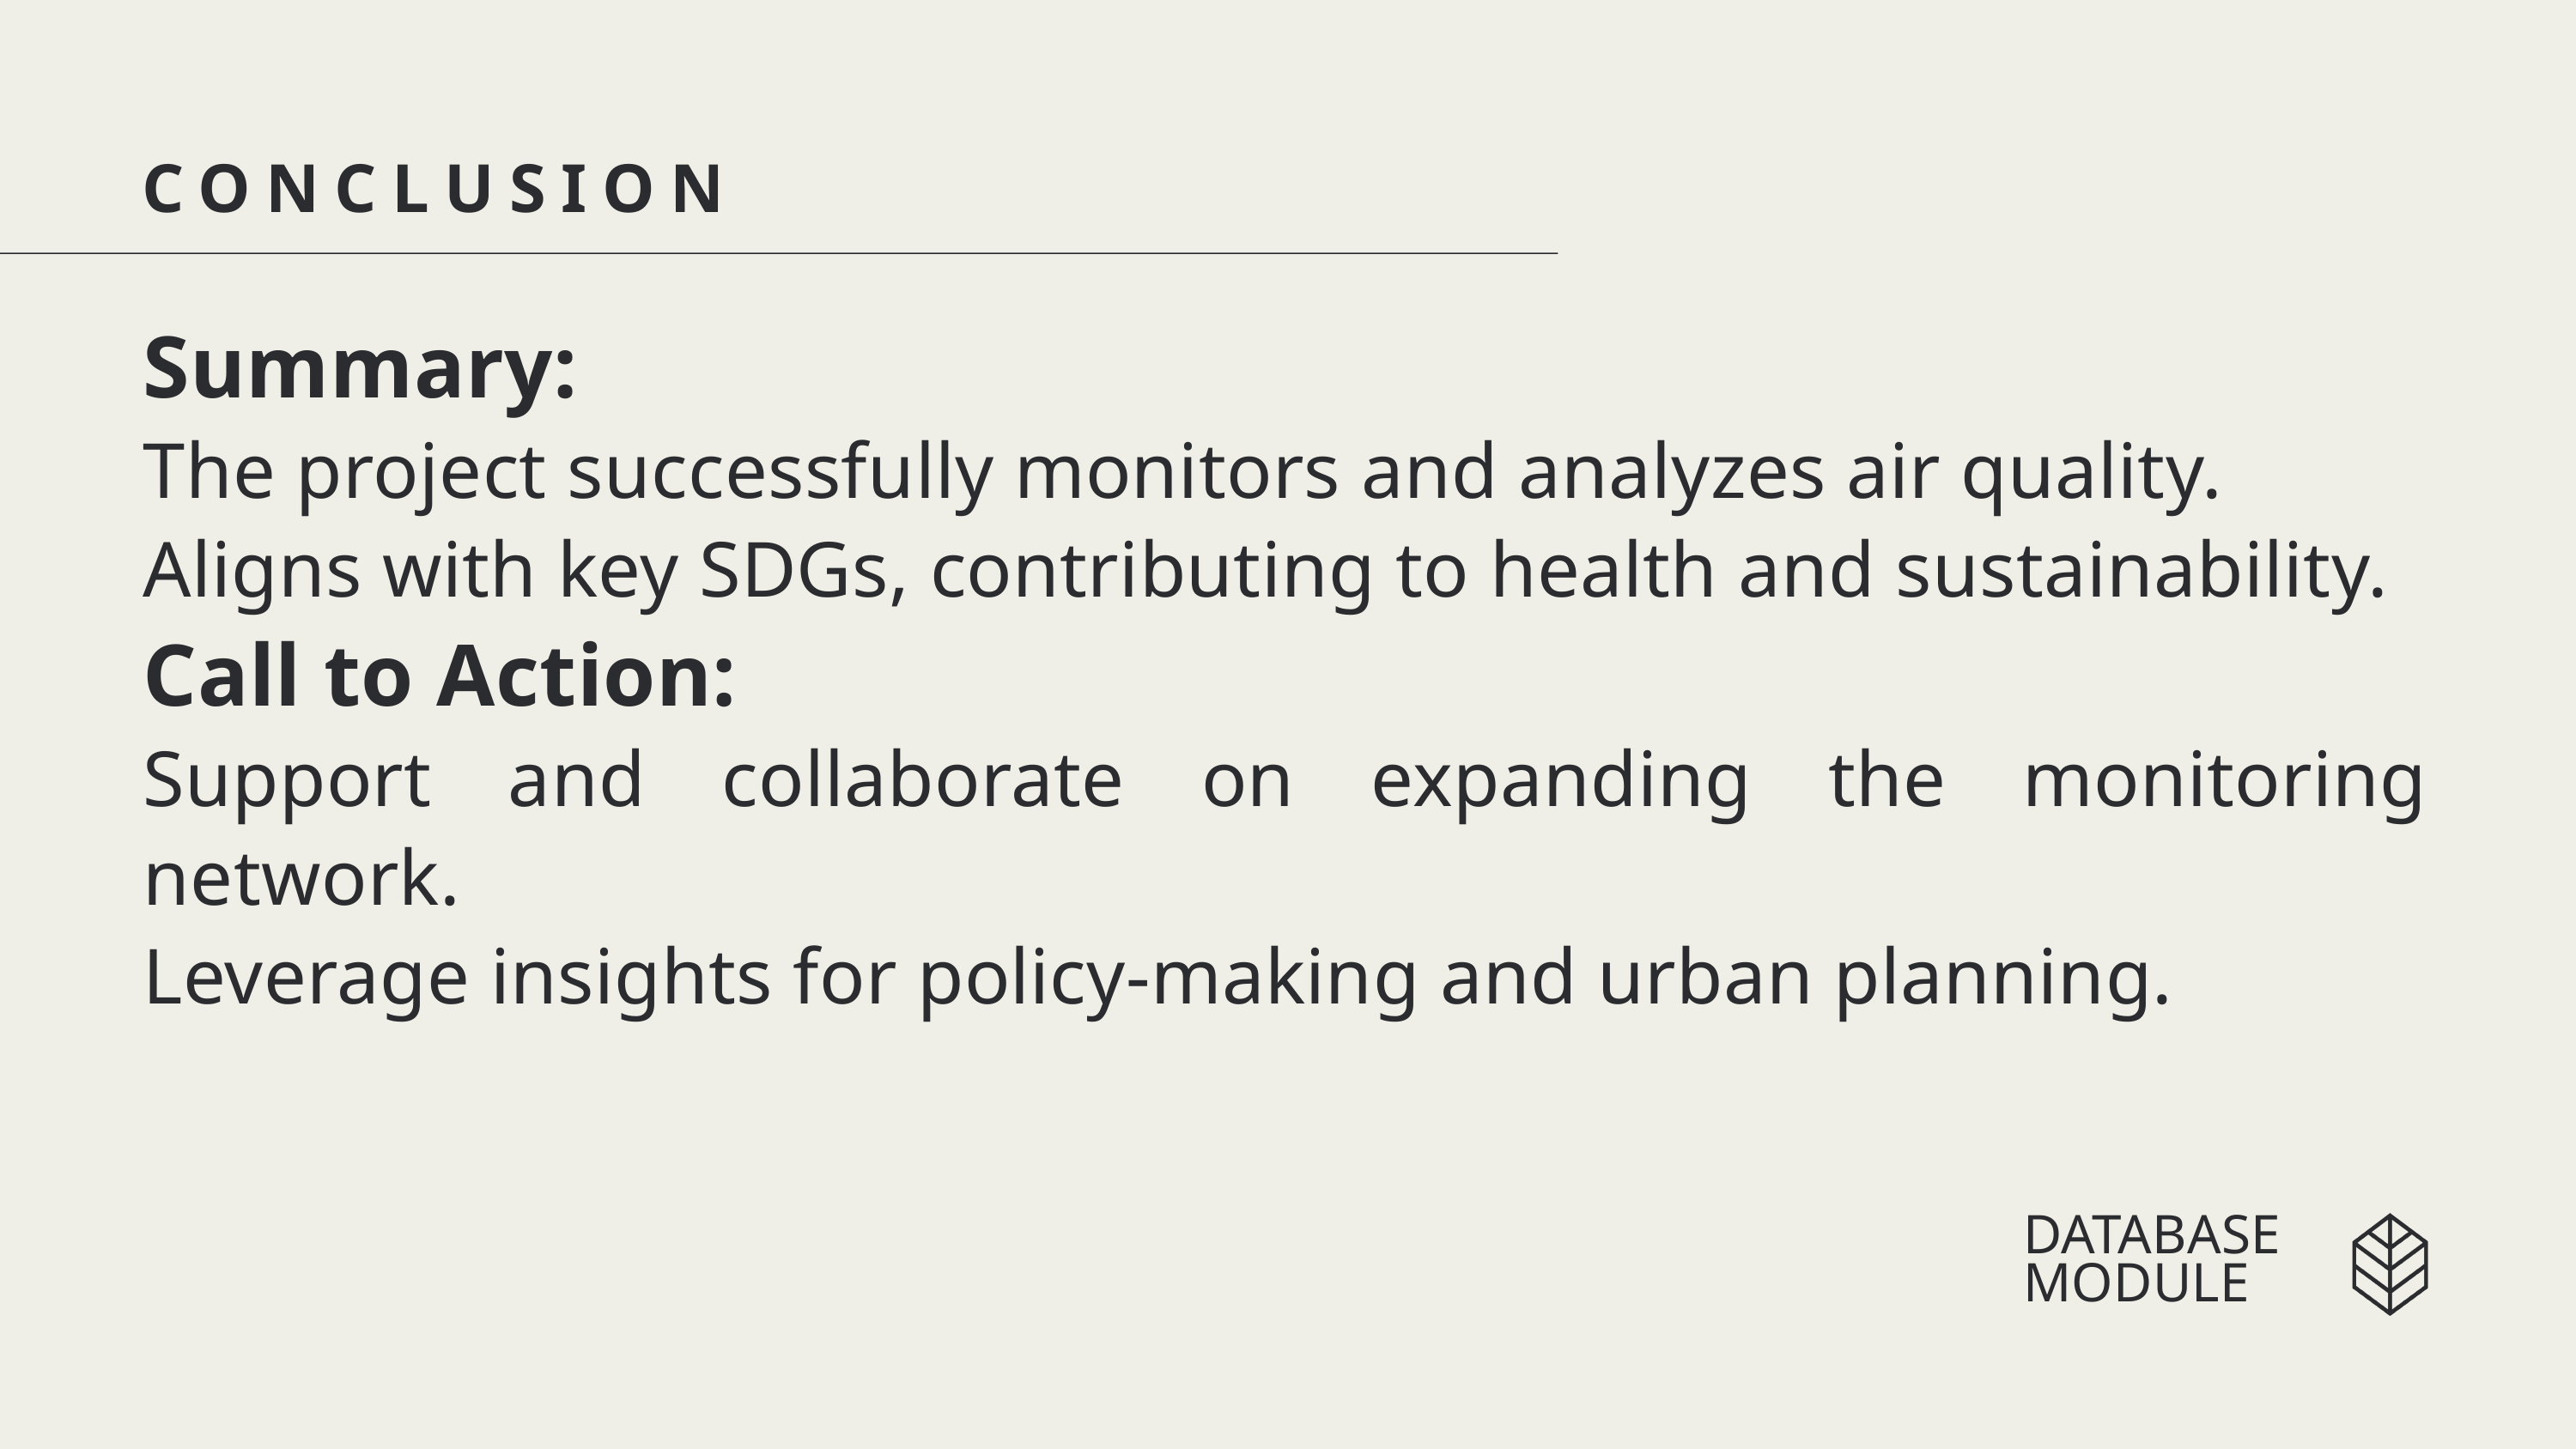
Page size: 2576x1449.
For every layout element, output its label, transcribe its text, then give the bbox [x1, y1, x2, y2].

text_box Summary: The project successfully monitors and analyzes air quality. Aligns with key SDGs, contributing to health and sustainability. Call to Action: Support and collaborate on expanding the monitoring network. Leverage insights for policy-making and urban planning. [143, 304, 2432, 1102]
text_box [2352, 1213, 2428, 1316]
text_box CONCLUSION [142, 132, 2428, 226]
text_box DATABASE MODULE [2023, 1215, 2348, 1313]
